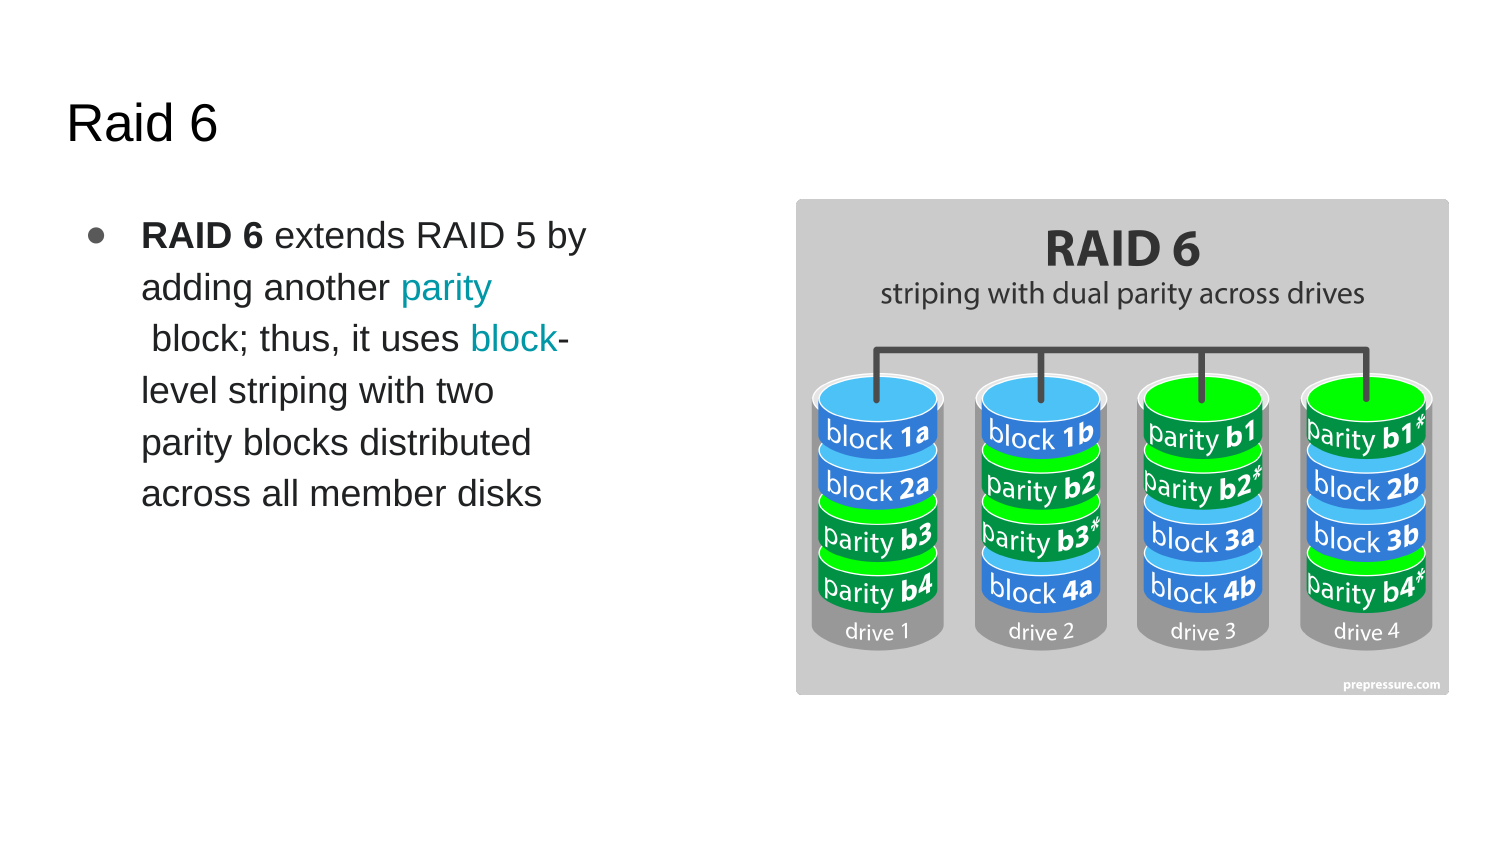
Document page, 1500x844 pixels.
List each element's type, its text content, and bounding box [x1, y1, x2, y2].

picture [796, 199, 1450, 696]
title Raid 6 [51, 72, 1449, 167]
list RAID 6 extends RAID 5 by adding another parity block; thus, it uses block-level striping with two parity blocks distributed across all member disks [51, 189, 609, 750]
